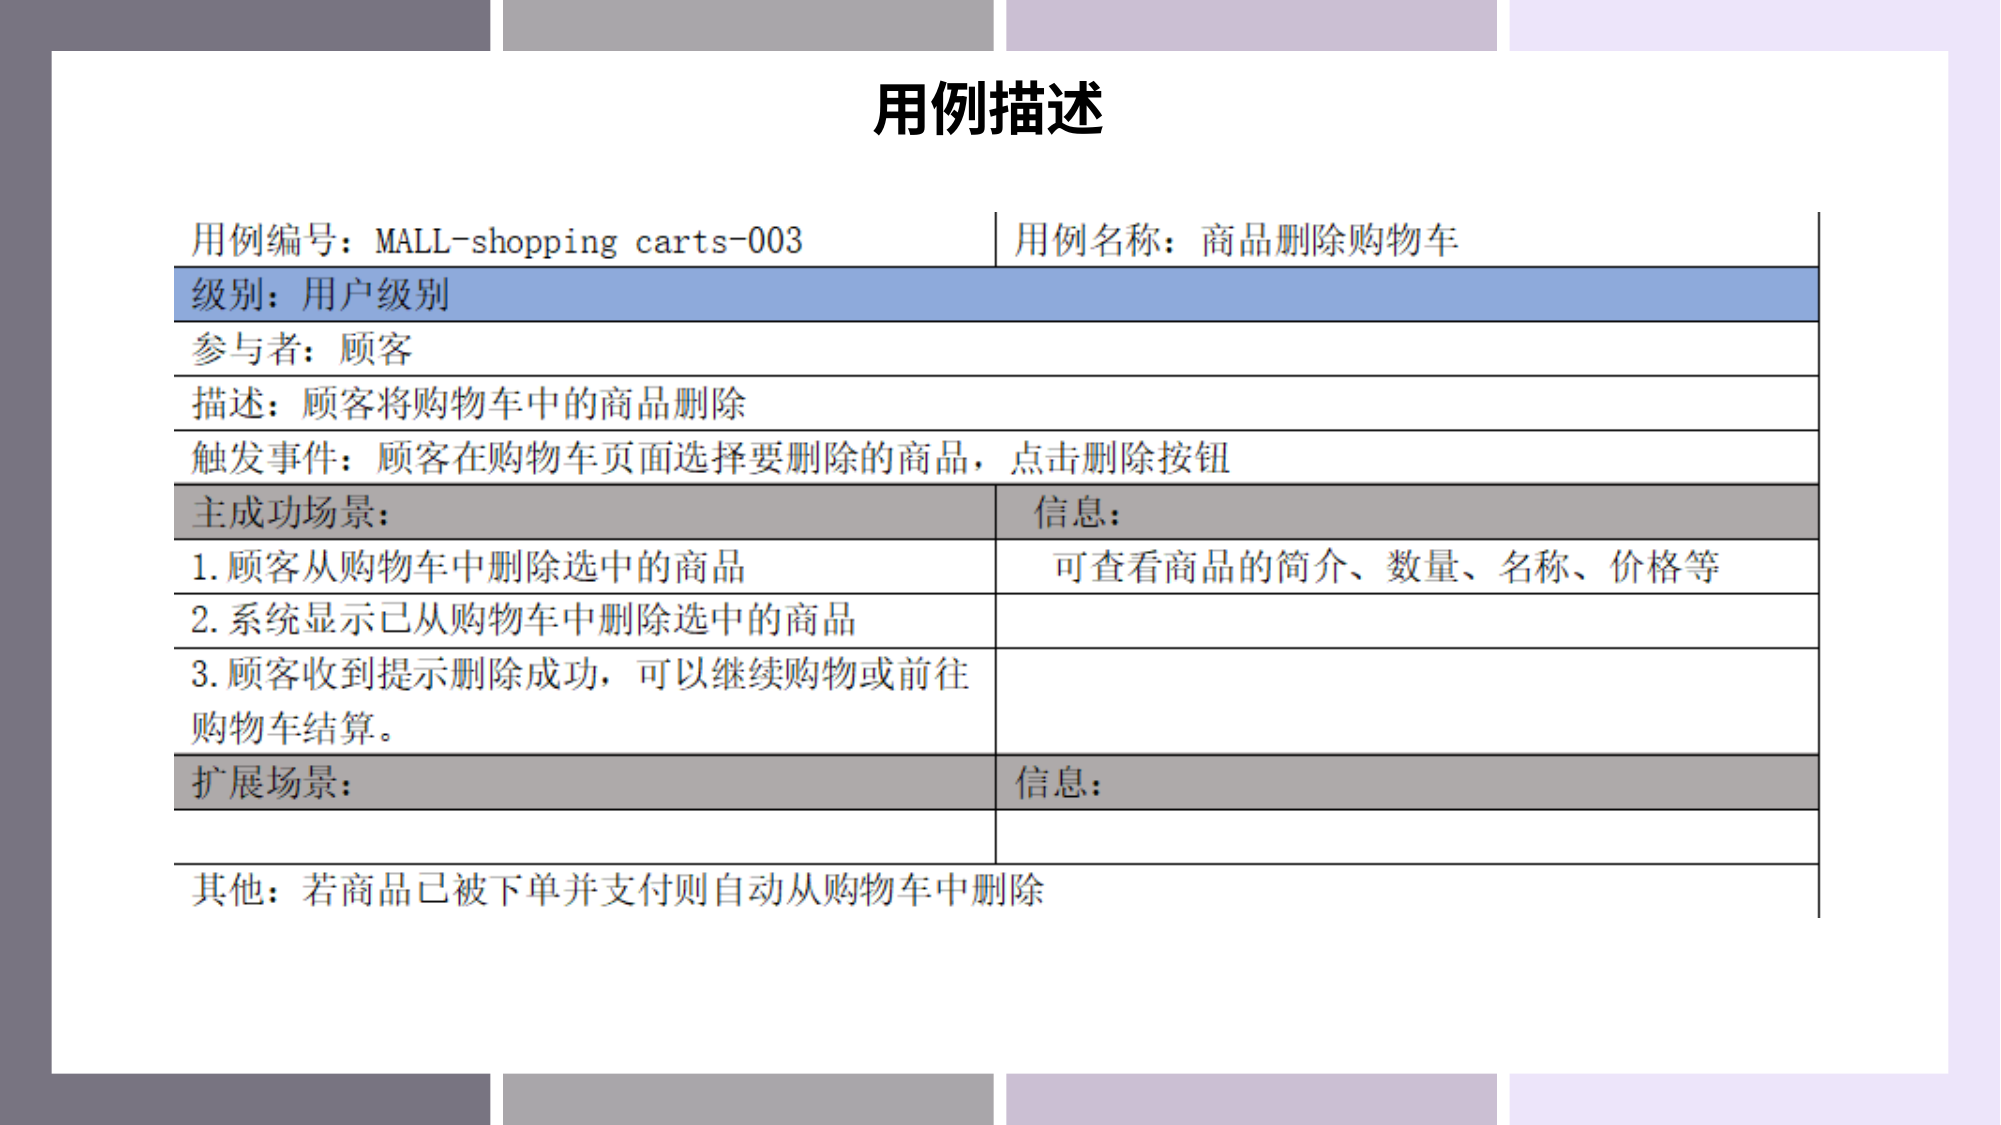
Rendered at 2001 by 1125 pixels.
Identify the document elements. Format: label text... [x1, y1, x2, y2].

text_box 用例描述 [488, 64, 1489, 150]
picture [174, 212, 1826, 918]
